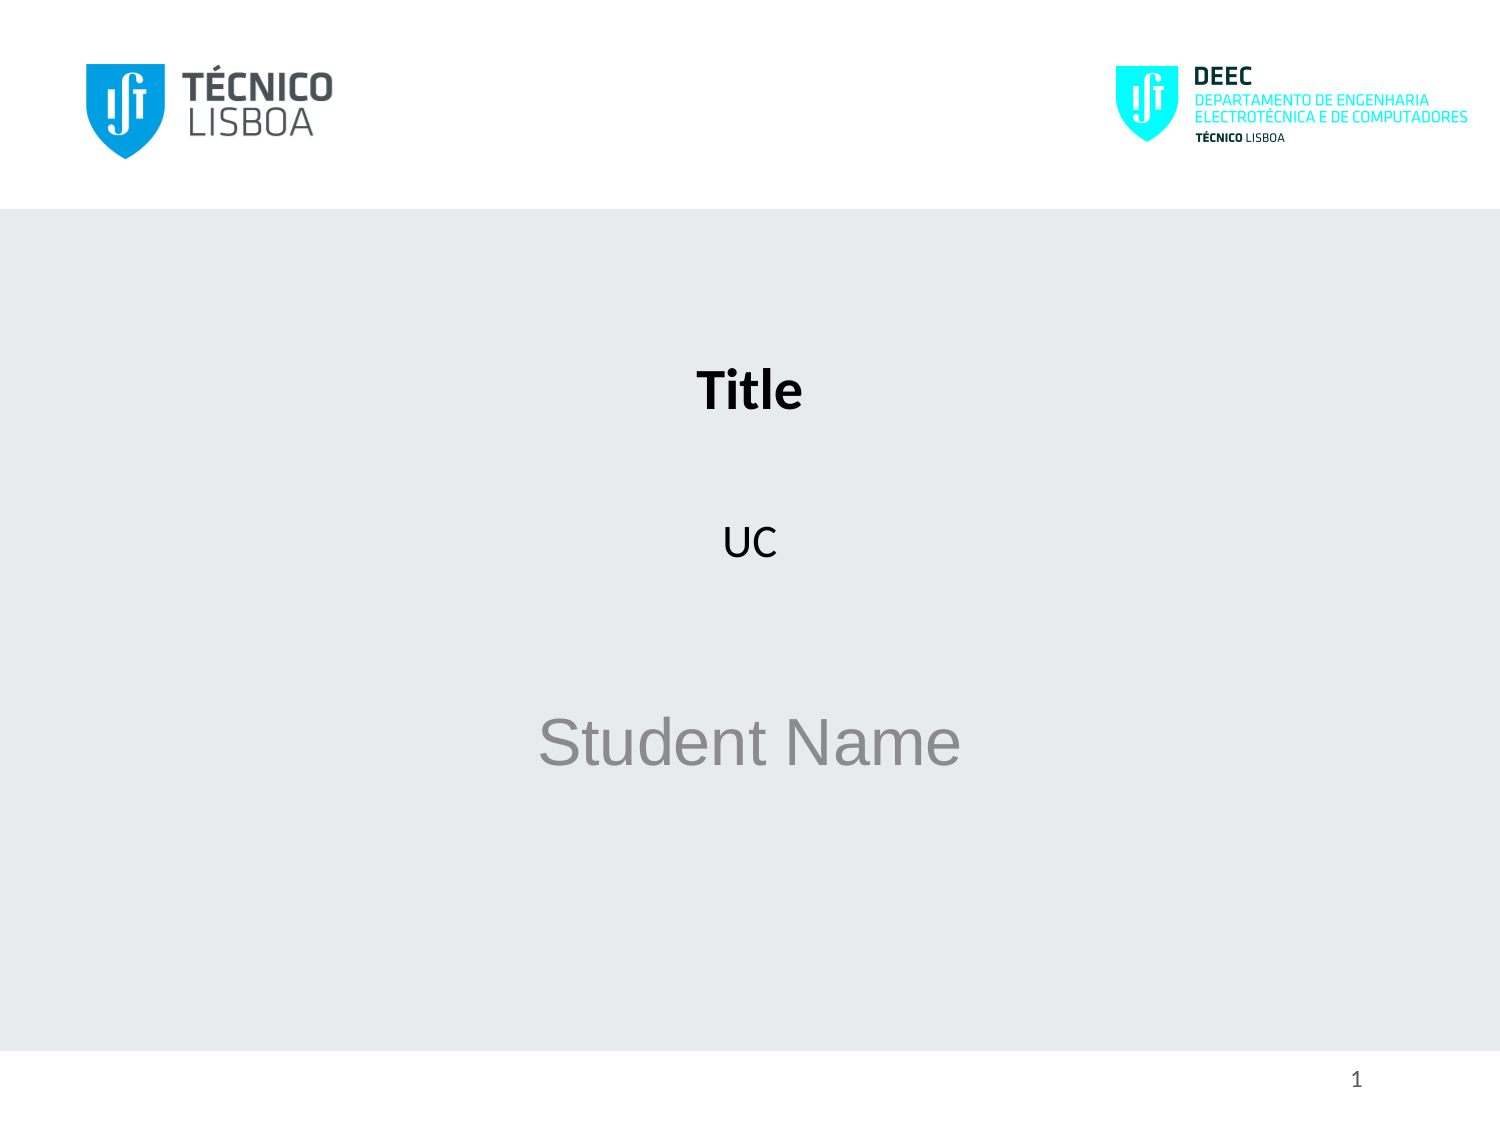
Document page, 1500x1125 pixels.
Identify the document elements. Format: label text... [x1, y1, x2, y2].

subtitle Student Name [121, 691, 1378, 894]
slide_number 1 [1077, 1052, 1378, 1103]
title Title UC [121, 322, 1378, 655]
picture [0, 0, 1500, 1125]
